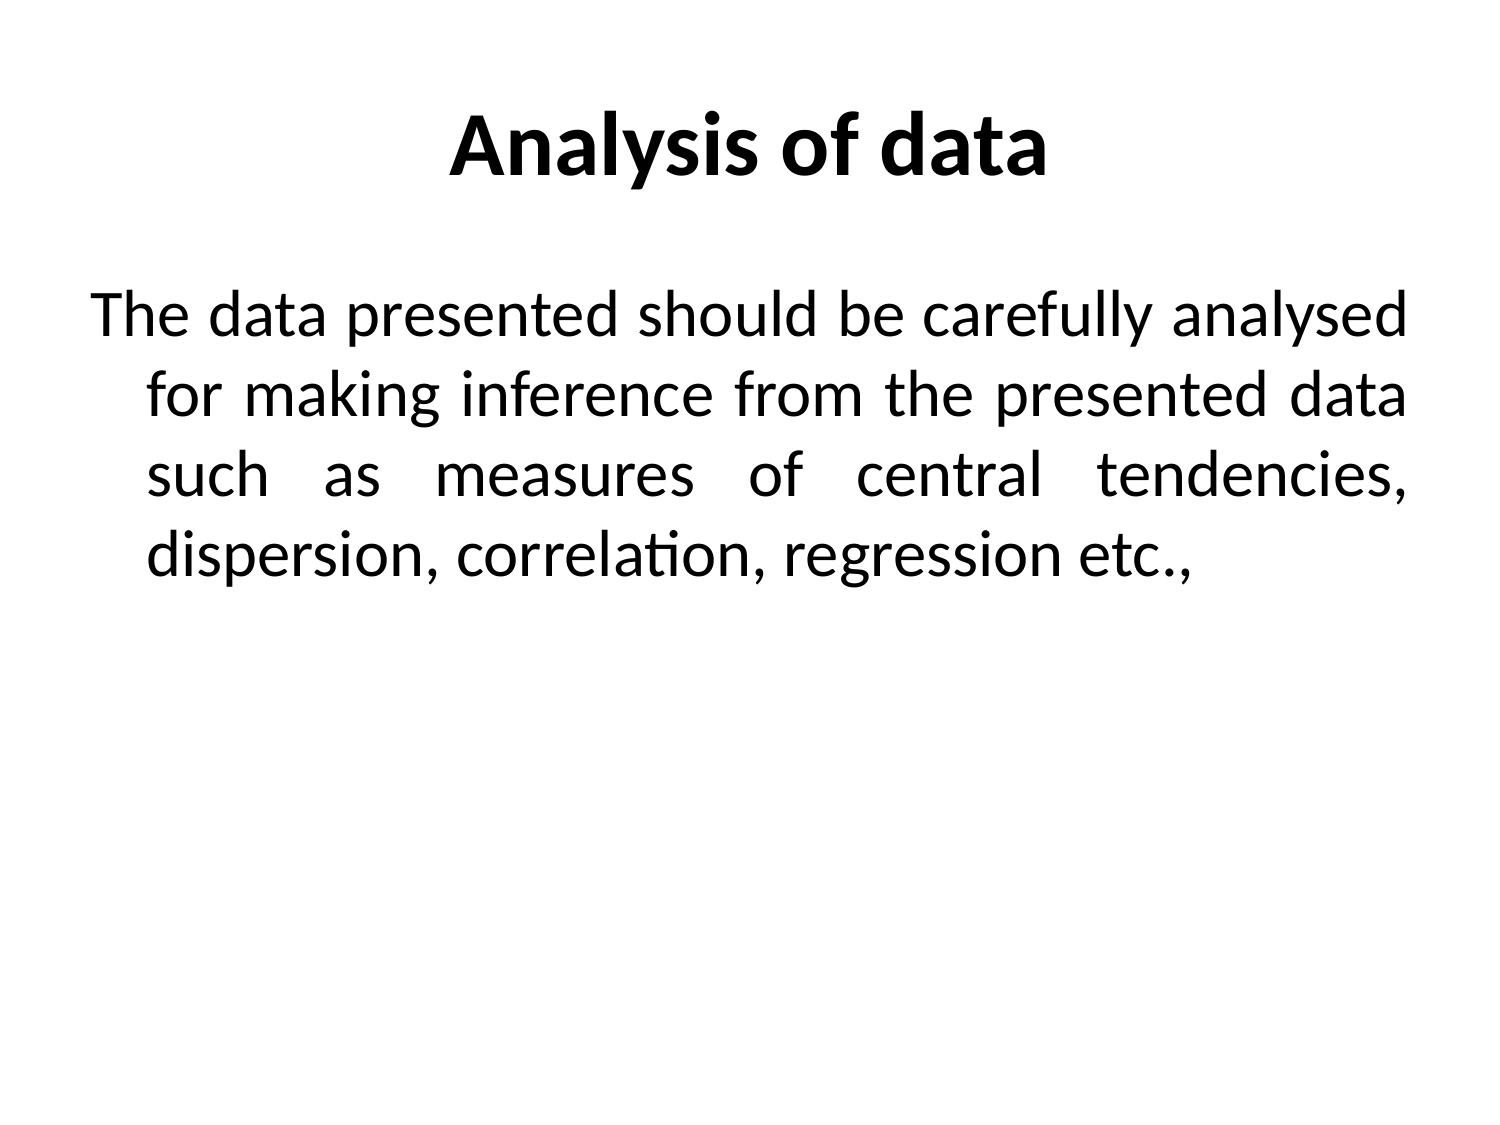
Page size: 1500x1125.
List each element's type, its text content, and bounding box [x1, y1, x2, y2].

list The data presented should be carefully analysed for making inference from the presented data such as measures of central tendencies, dispersion, correlation, regression etc., [75, 262, 1425, 1005]
title Analysis of data [75, 45, 1425, 233]
